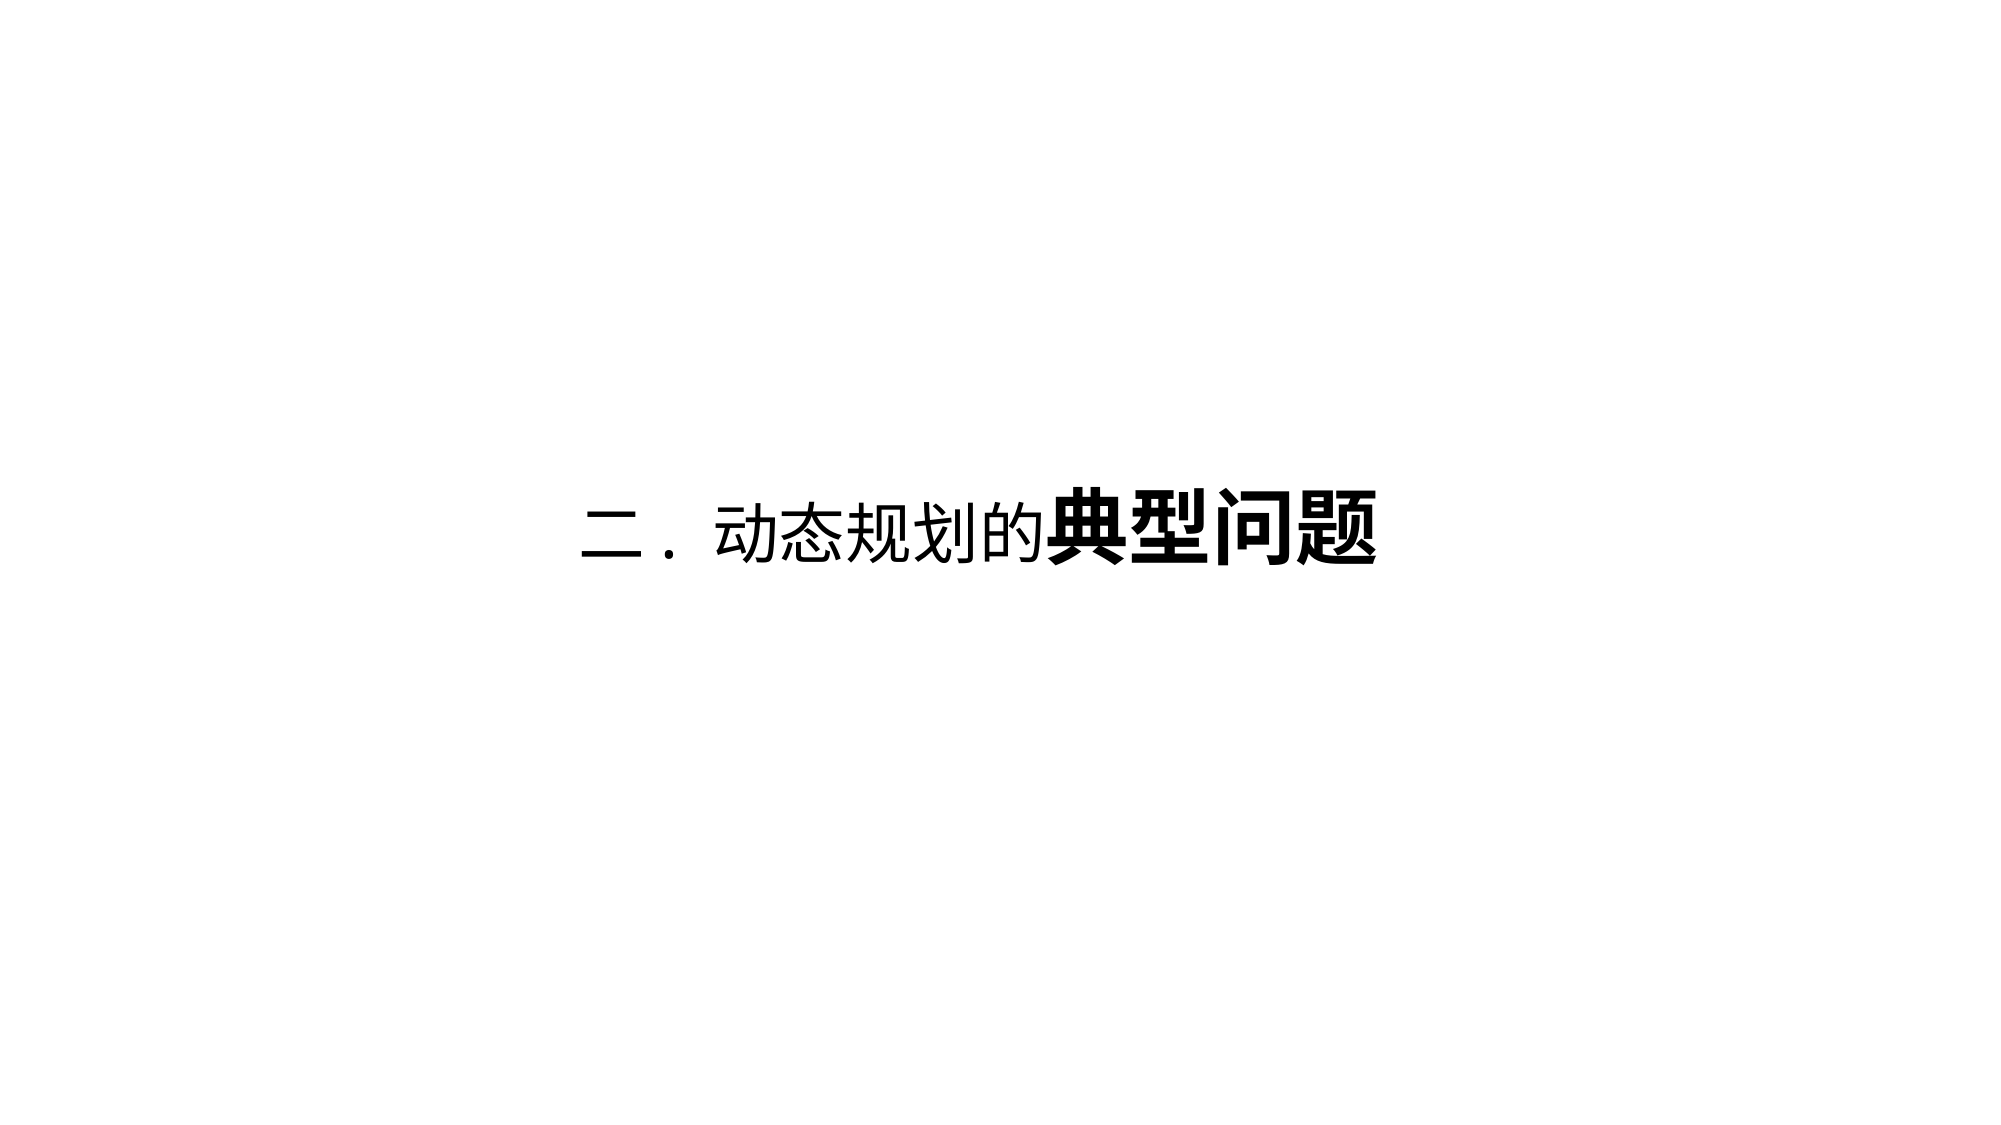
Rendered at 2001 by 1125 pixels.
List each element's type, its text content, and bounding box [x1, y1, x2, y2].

text_box 二. 动态规划的典型问题 [563, 468, 1394, 583]
